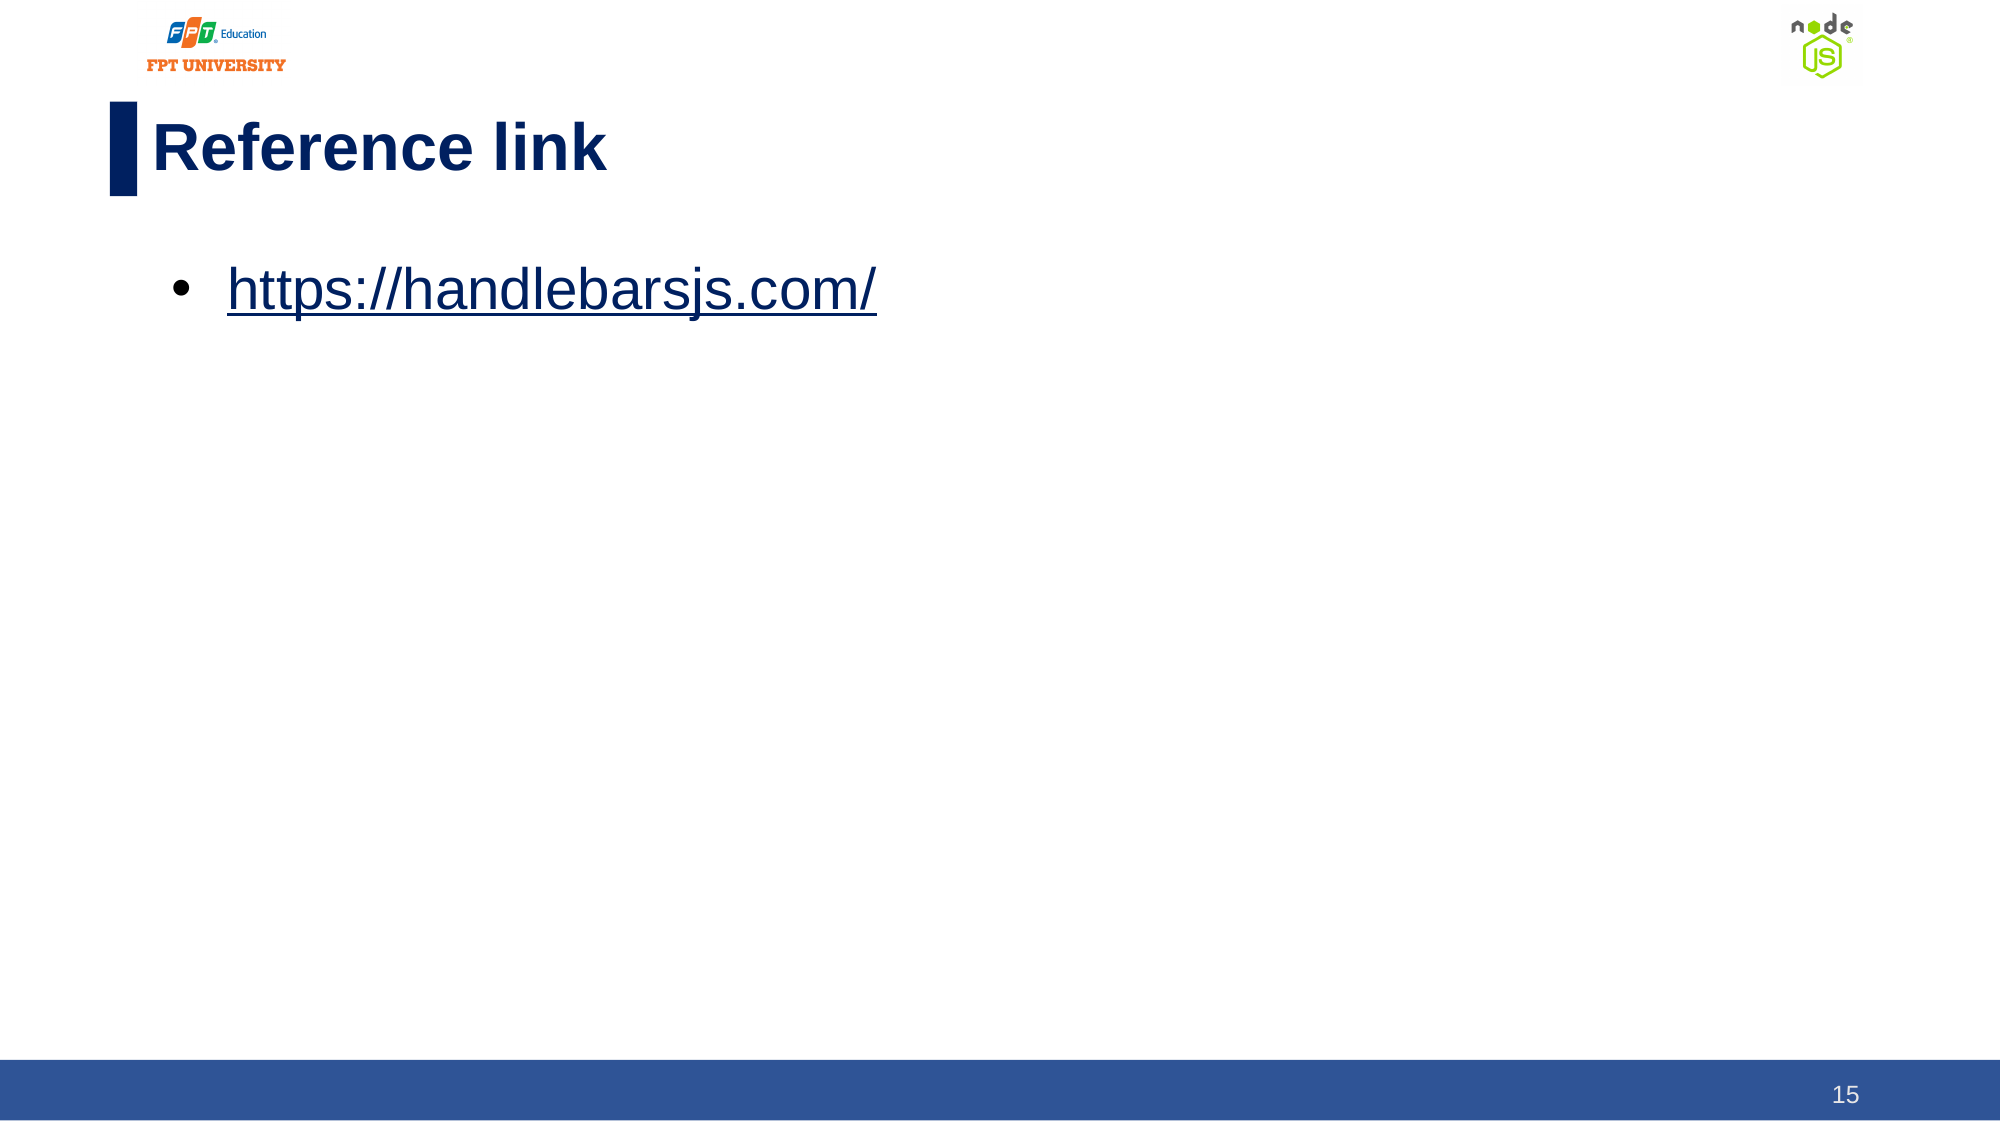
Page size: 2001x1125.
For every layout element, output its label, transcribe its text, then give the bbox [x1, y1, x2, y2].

list https://handlebarsjs.com/ [137, 251, 1863, 966]
picture [1781, 4, 1863, 86]
title Reference link [137, 101, 1650, 197]
slide_number ‹#› [1424, 1063, 1875, 1123]
picture [137, 1, 291, 86]
